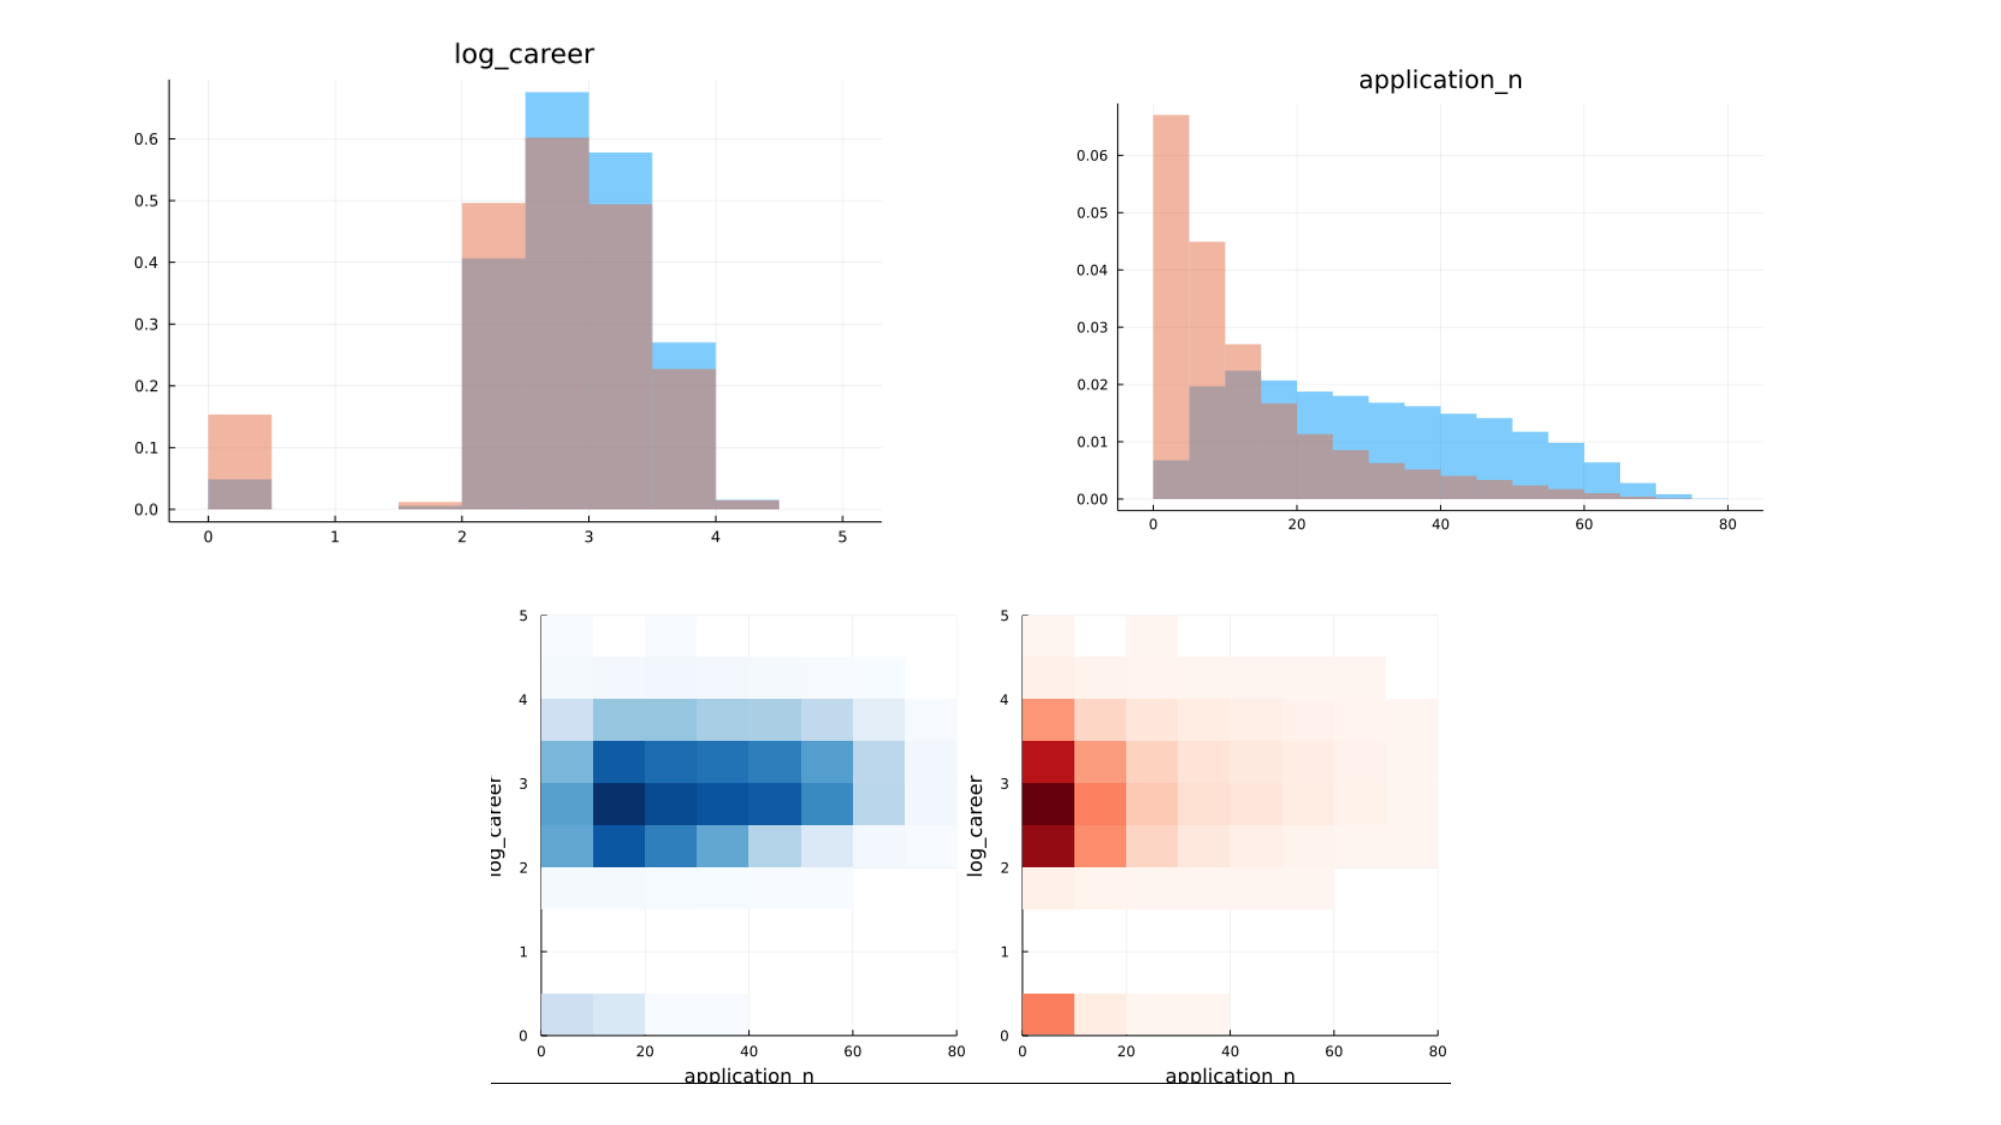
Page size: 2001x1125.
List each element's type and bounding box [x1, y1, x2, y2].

picture [1067, 69, 1774, 541]
picture [491, 604, 1451, 1084]
picture [121, 41, 896, 555]
